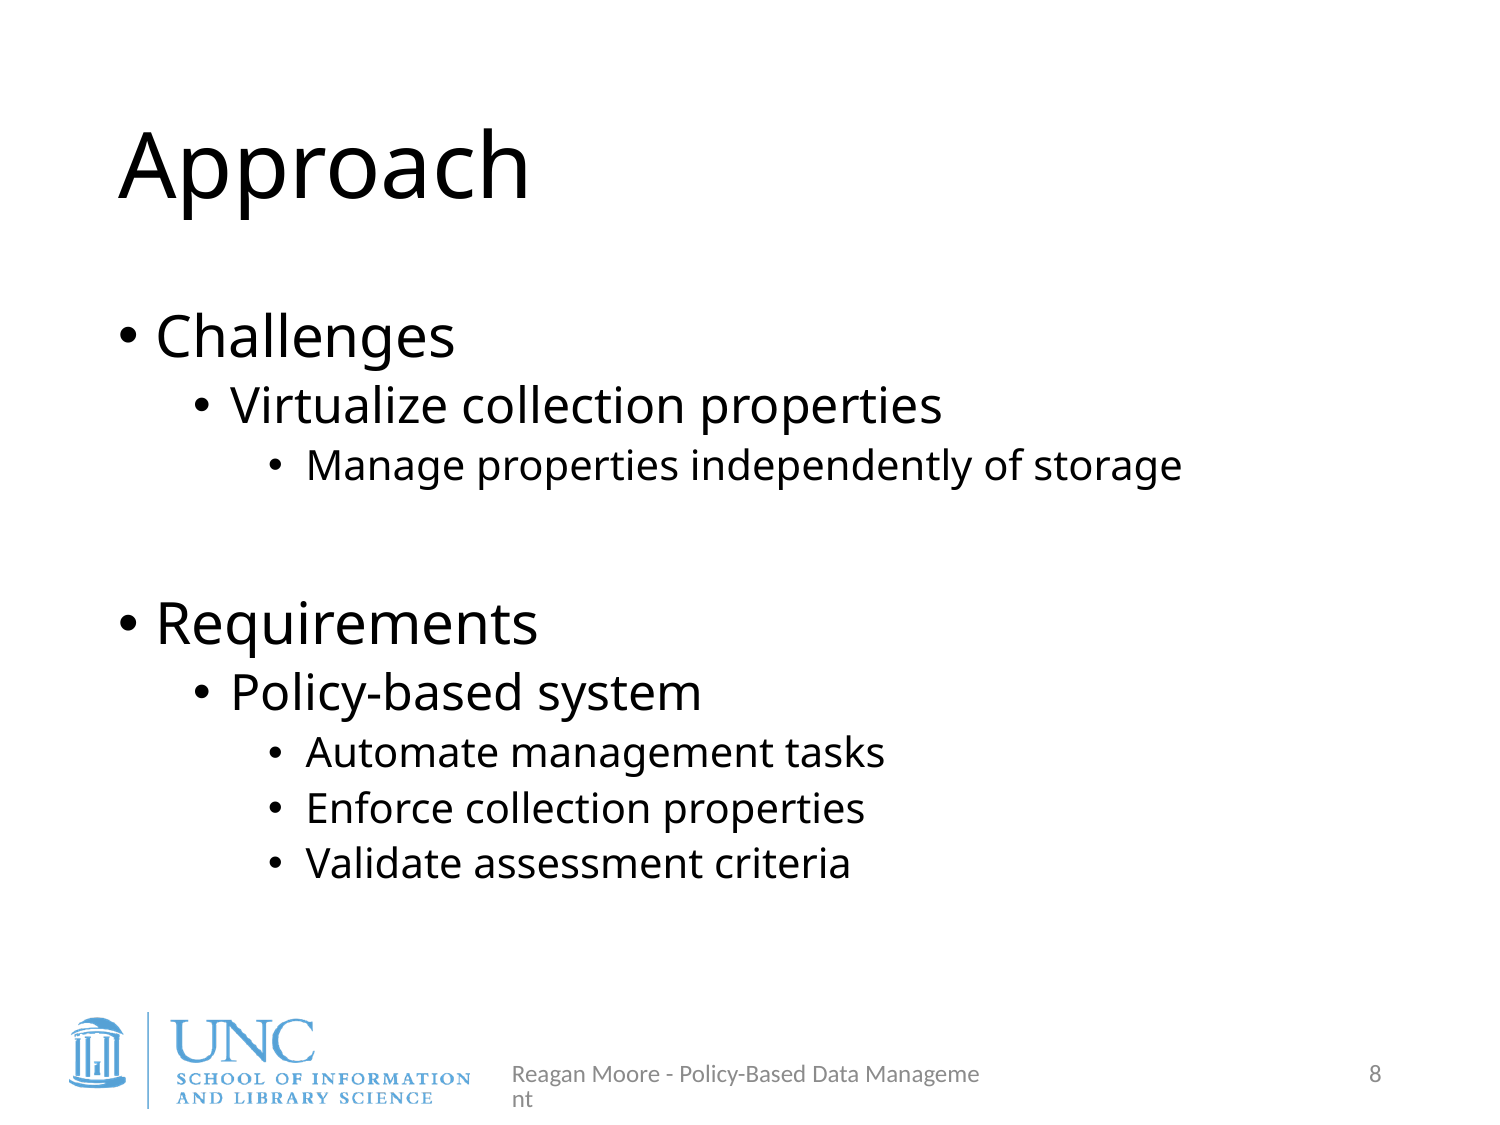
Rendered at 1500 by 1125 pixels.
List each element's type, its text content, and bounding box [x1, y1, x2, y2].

slide_number 8 [1059, 1042, 1397, 1103]
title Approach [103, 59, 1397, 278]
list Challenges Virtualize collection properties Manage properties independently of storage Requirements Policy-based system Automate management tasks Enforce collection properties Validate assessment criteria [103, 299, 1468, 1014]
picture [69, 1012, 470, 1109]
footer Reagan Moore - Policy-Based Data Management [496, 1042, 1004, 1103]
